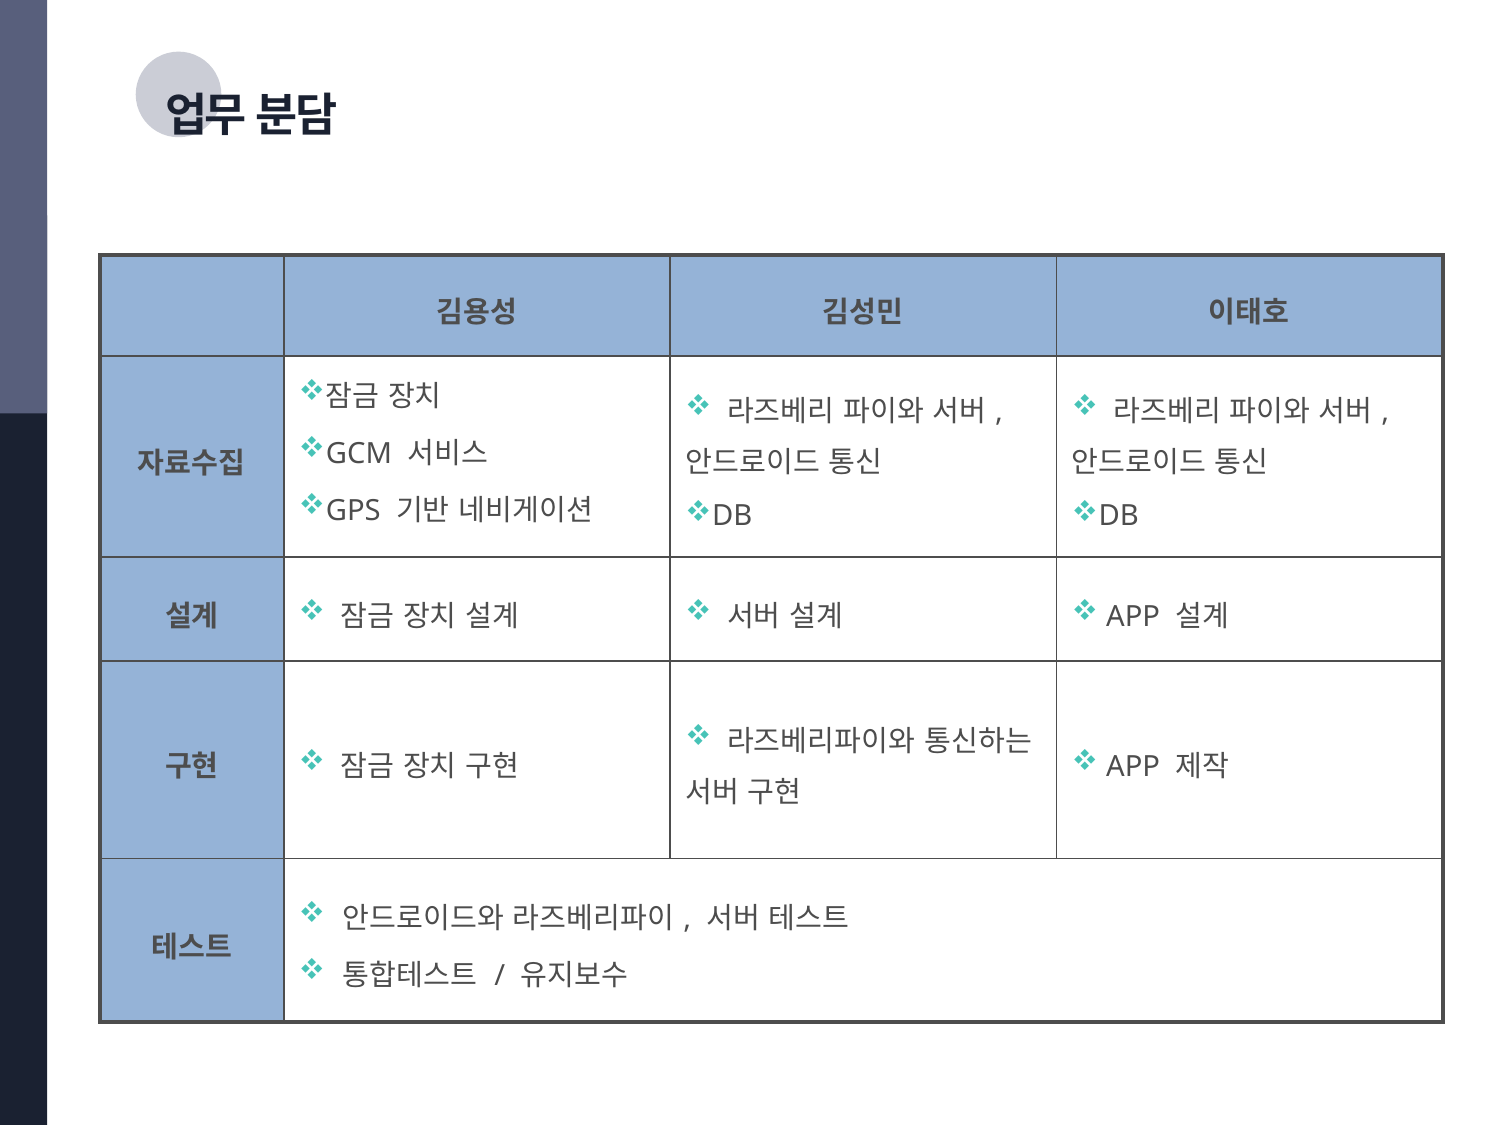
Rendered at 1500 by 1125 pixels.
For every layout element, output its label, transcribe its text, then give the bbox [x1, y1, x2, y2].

text_box [0, 0, 49, 415]
table_header 김성민 [671, 257, 1056, 355]
table_cell 구현 [102, 662, 283, 858]
text_box [0, 415, 49, 1125]
table_header 김용성 [285, 257, 669, 355]
table_header 이태호 [1057, 257, 1441, 355]
table_cell 테스트 [102, 859, 283, 1020]
table_cell APP 제작 [1057, 662, 1441, 858]
text_box [133, 49, 221, 130]
table_cell 잠금 장치 구현 [285, 662, 669, 858]
text_box 업무 분담 [150, 78, 353, 148]
table_cell 라즈베리파이와 통신하는 서버 구현 [671, 662, 1056, 858]
table_cell 안드로이드와 라즈베리파이, 서버 테스트 통합테스트 / 유지보수 [285, 859, 1441, 1020]
table_cell 설계 [102, 558, 283, 660]
table_cell APP 설계 [1057, 558, 1441, 660]
table_cell 잠금 장치 설계 [285, 558, 669, 660]
table_cell 잠금 장치 GCM 서비스 GPS 기반 네비게이션 [285, 357, 669, 556]
table_cell 서버 설계 [671, 558, 1056, 660]
table_cell 라즈베리 파이와 서버, 안드로이드 통신 DB [1057, 357, 1441, 556]
table_cell 자료수집 [102, 357, 283, 556]
table_cell 라즈베리 파이와 서버, 안드로이드 통신 DB [671, 357, 1056, 556]
table_header [102, 257, 283, 355]
